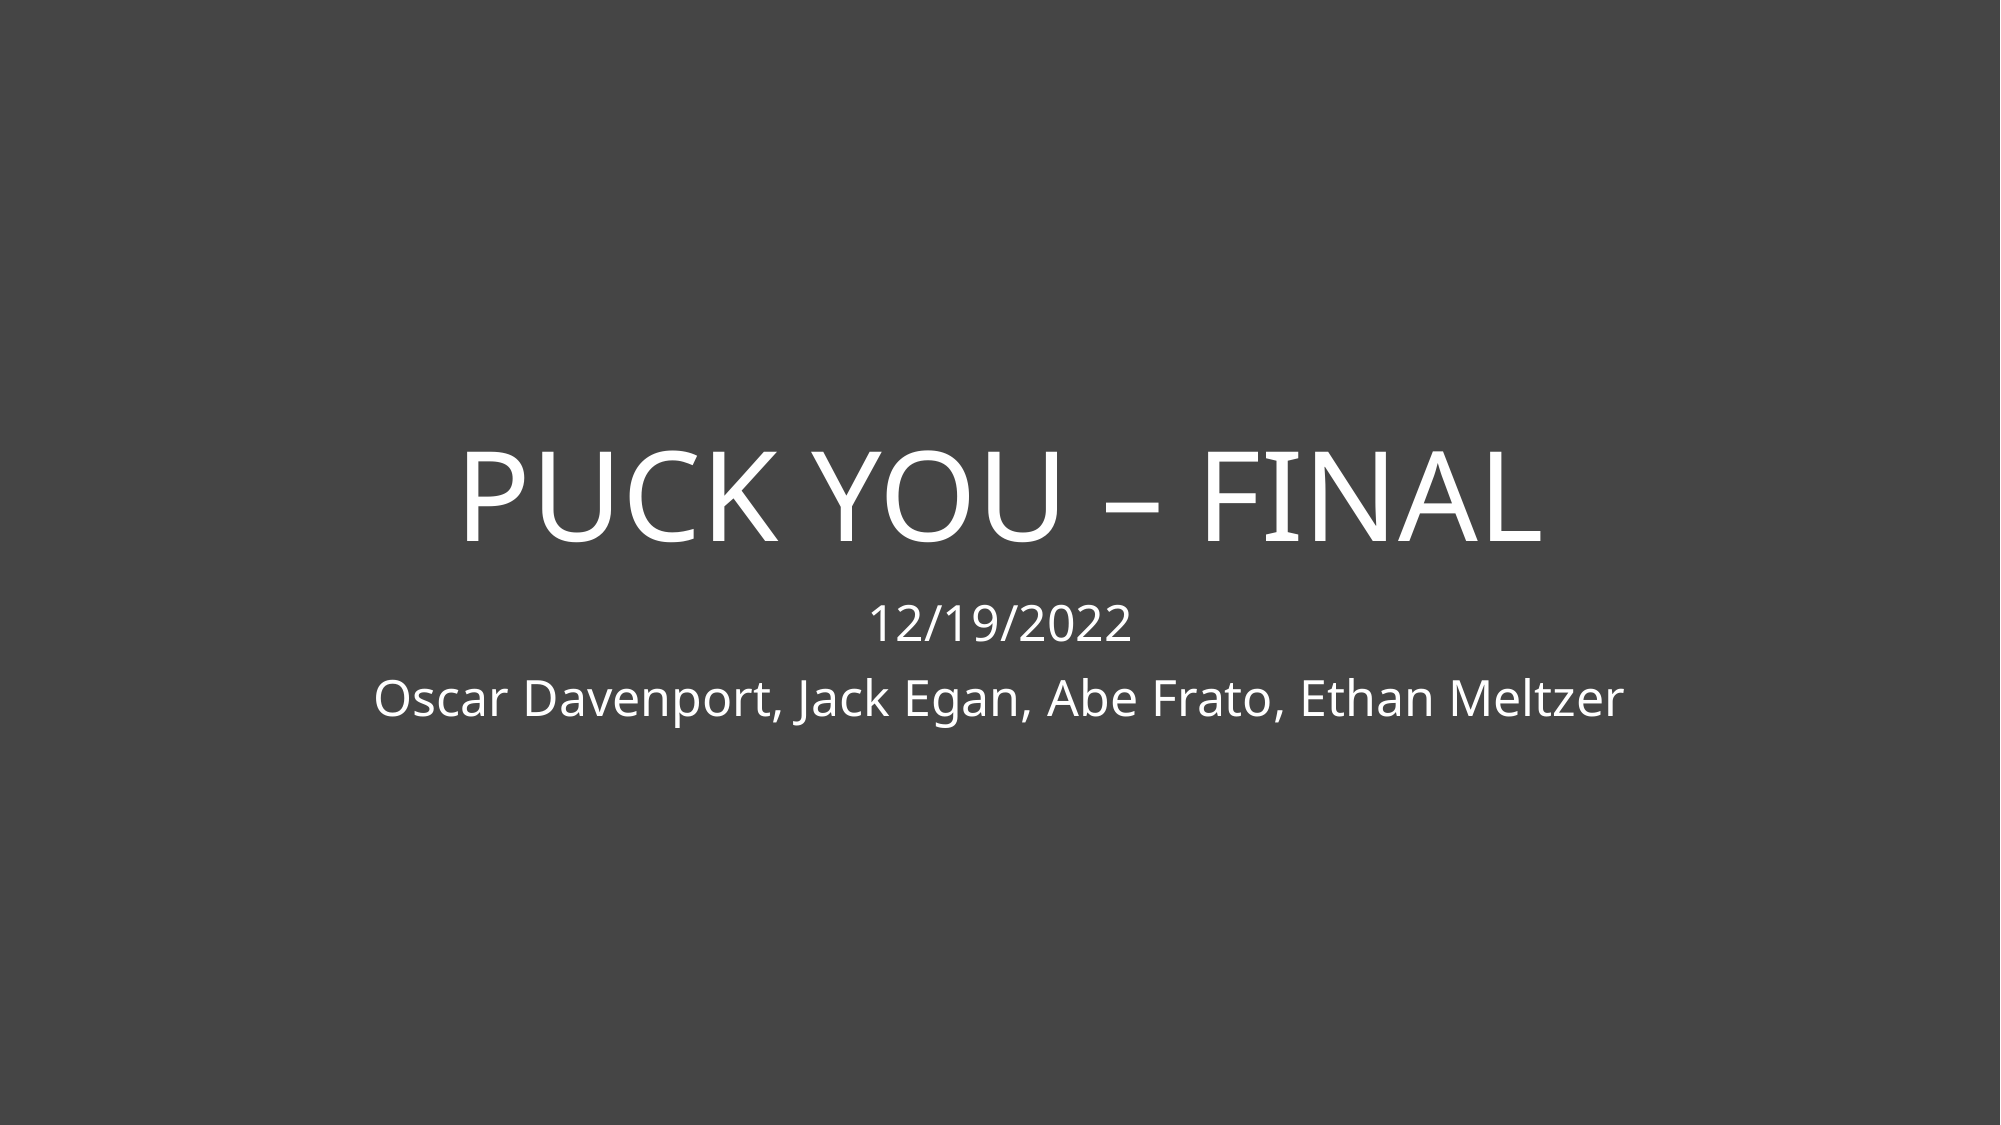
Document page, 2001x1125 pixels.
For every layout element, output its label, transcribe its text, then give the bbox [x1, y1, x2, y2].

title PUCK YOU – FINAL [249, 184, 1750, 576]
subtitle 12/19/2022 Oscar Davenport, Jack Egan, Abe Frato, Ethan Meltzer [249, 590, 1750, 863]
